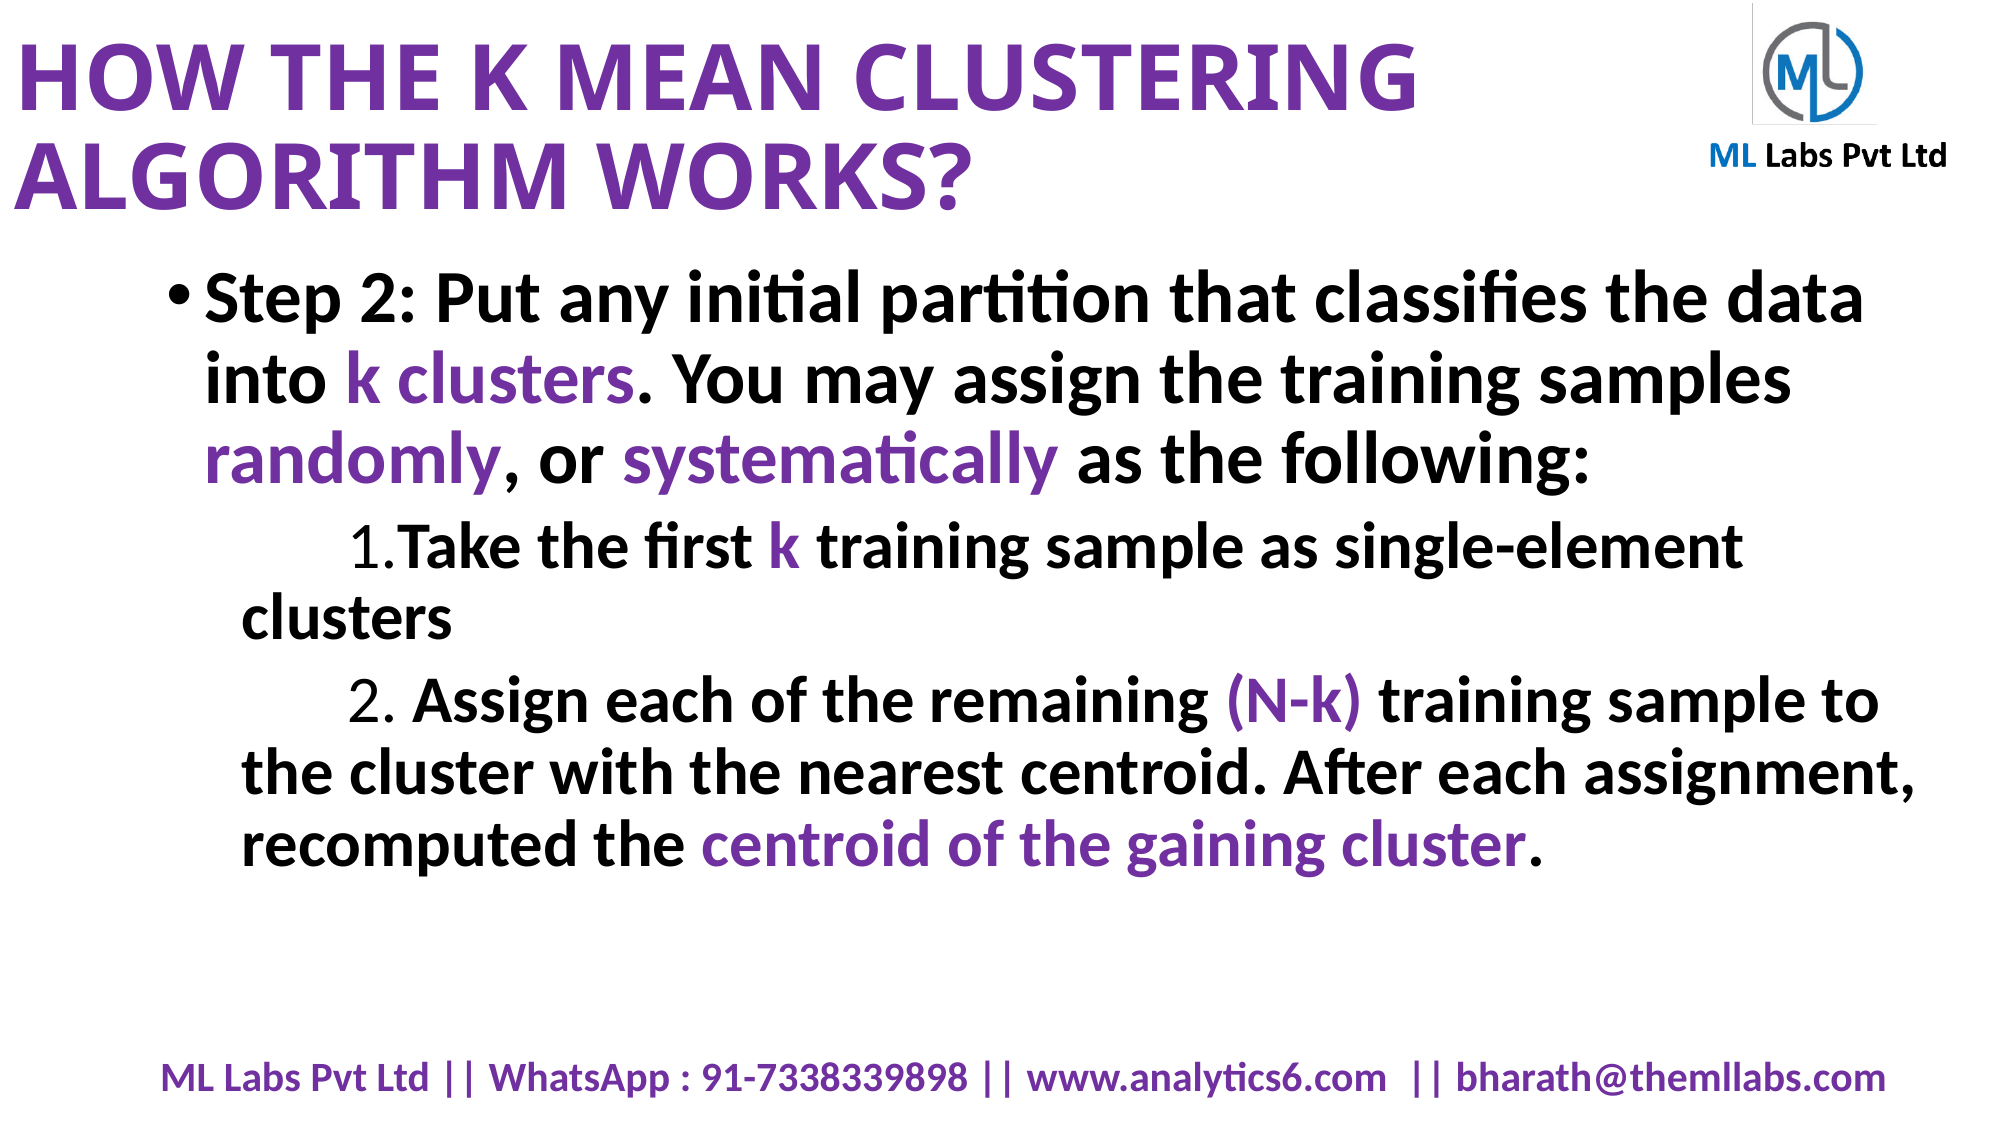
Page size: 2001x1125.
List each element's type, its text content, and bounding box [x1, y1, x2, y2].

title HOW THE K MEAN CLUSTERING ALGORITHM WORKS? [0, 23, 1824, 197]
picture [1685, 3, 1970, 199]
list Step 2: Put any initial partition that classifies the data into k clusters. You may assign the training samples randomly, or systematically as the following: 1.Take the first k training sample as single-element clusters 2. Assign each of the remaining (N-k) training sample to the cluster with the nearest centroid. After each assignment, recomputed the centroid of the gaining cluster. [152, 249, 1944, 1014]
